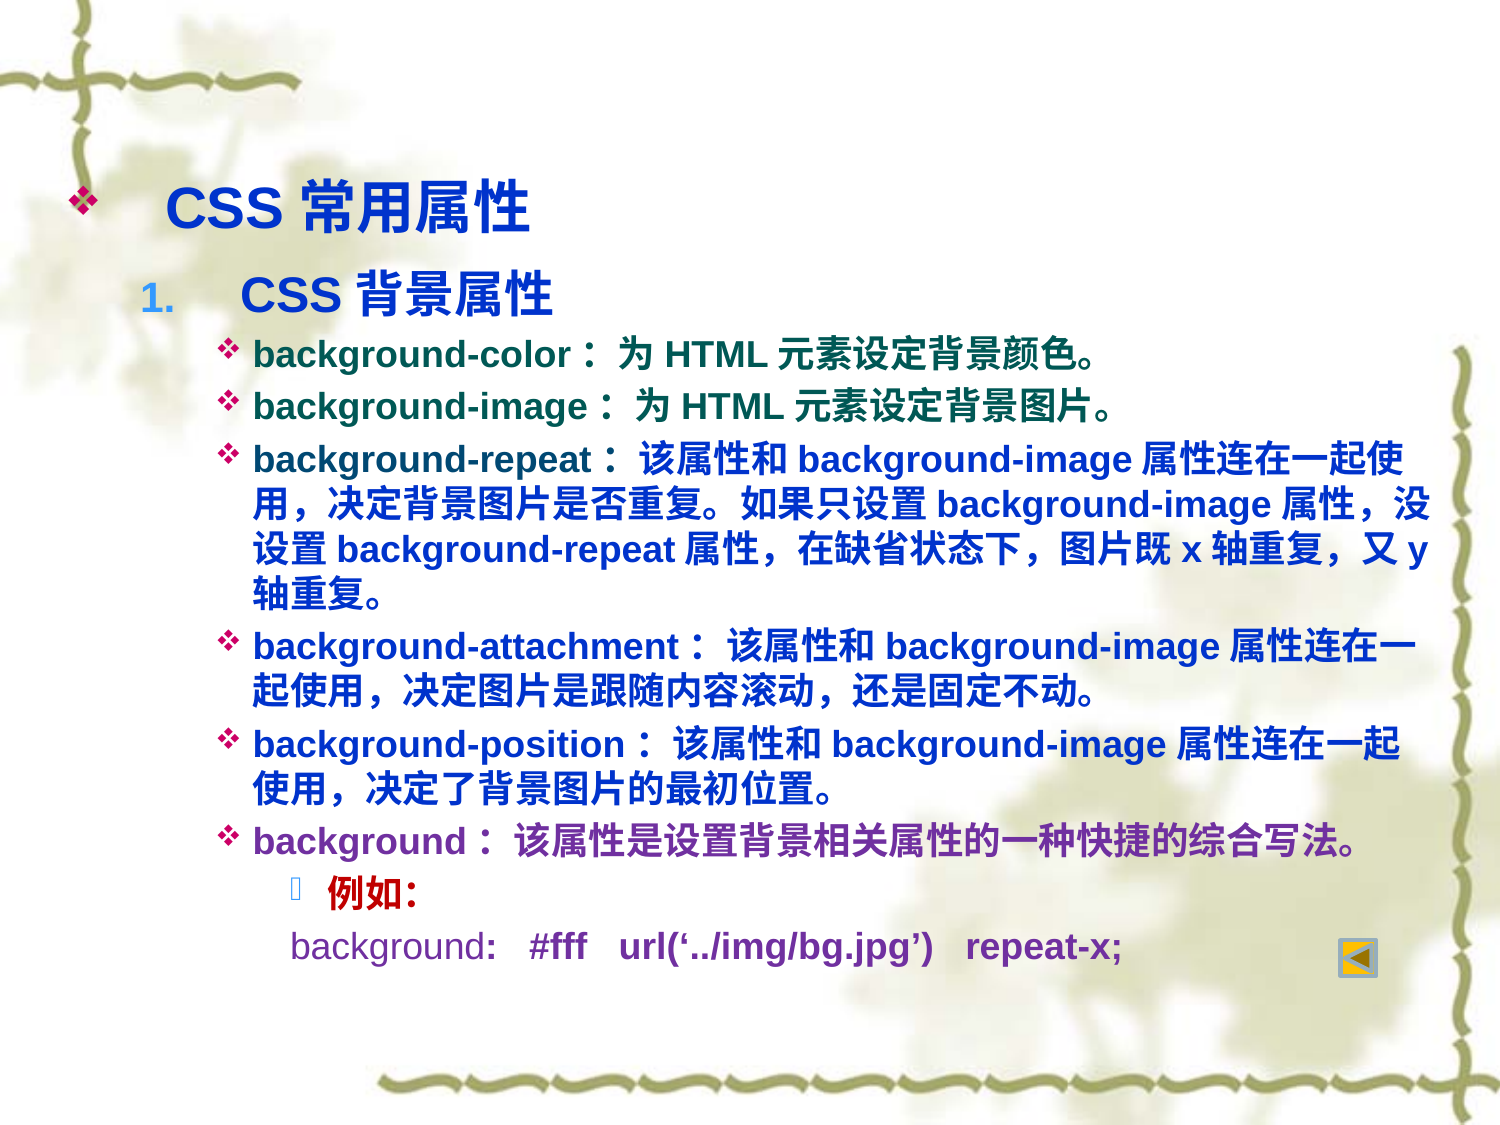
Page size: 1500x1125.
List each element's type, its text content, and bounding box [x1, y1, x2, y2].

text_box [1338, 938, 1378, 978]
list CSS常用属性 CSS背景属性 background-color：为HTML元素设定背景颜色。 background-image：为HTML元素设定背景图片。 background-repeat：该属性和background-image属性连在一起使用，决定背景图片是否重复。如果只设置background-image属性，没设置background-repeat属性，在缺省状态下，图片既x轴重复，又y轴重复。 background-attachment：该属性和background-image属性连在一起使用，决定图片是跟随内容滚动，还是固定不动。 background-position：该属性和background-image属性连在一起使用，决定了背景图片的最初位置。 background：该属性是设置背景相关属性的一种快捷的综合写法。 例如： background: #fff url(‘../img/bg.jpg’) repeat-x; [49, 148, 1452, 1036]
picture [0, 0, 1500, 1125]
